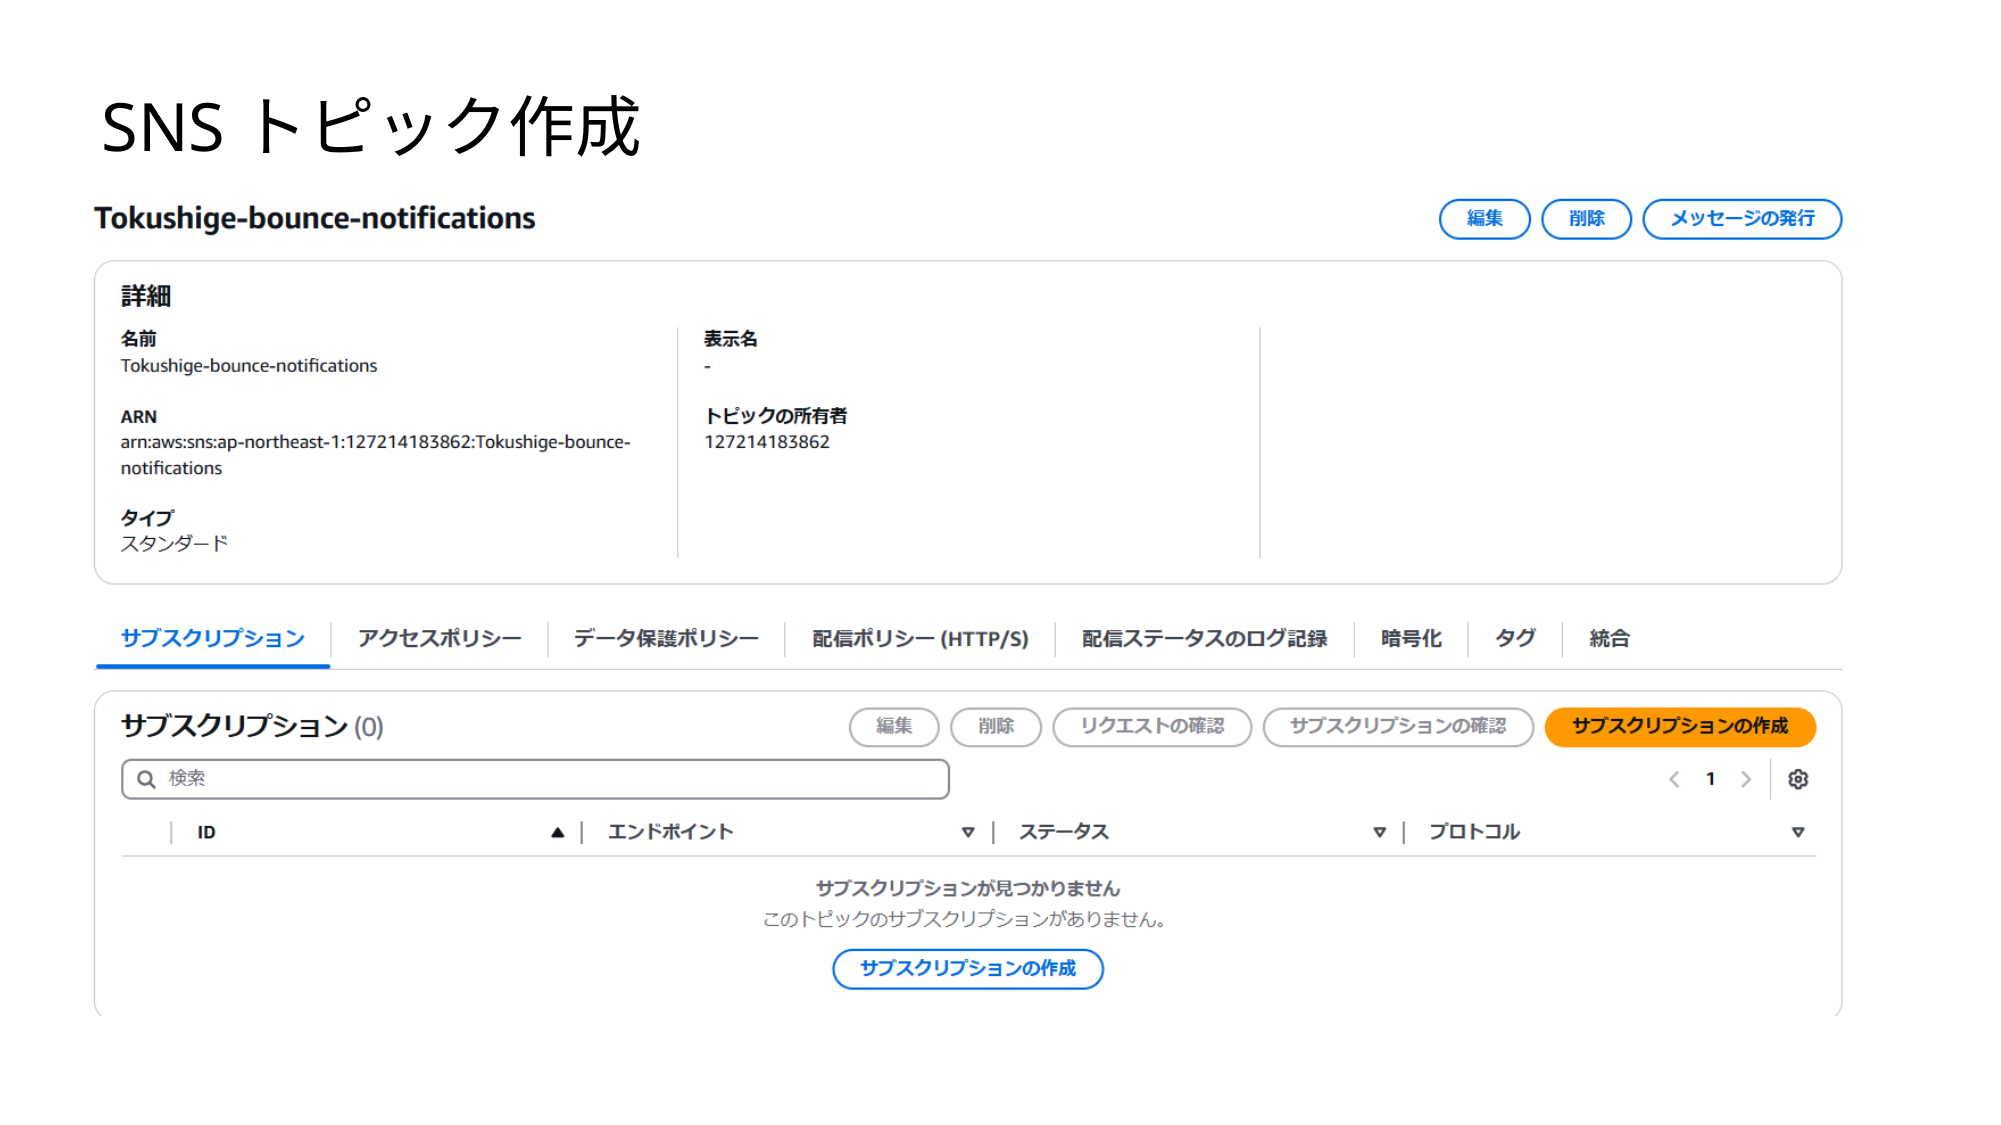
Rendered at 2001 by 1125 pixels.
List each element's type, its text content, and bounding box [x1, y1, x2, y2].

picture [86, 192, 1853, 1016]
text_box SNSトピック作成 [86, 77, 1913, 172]
